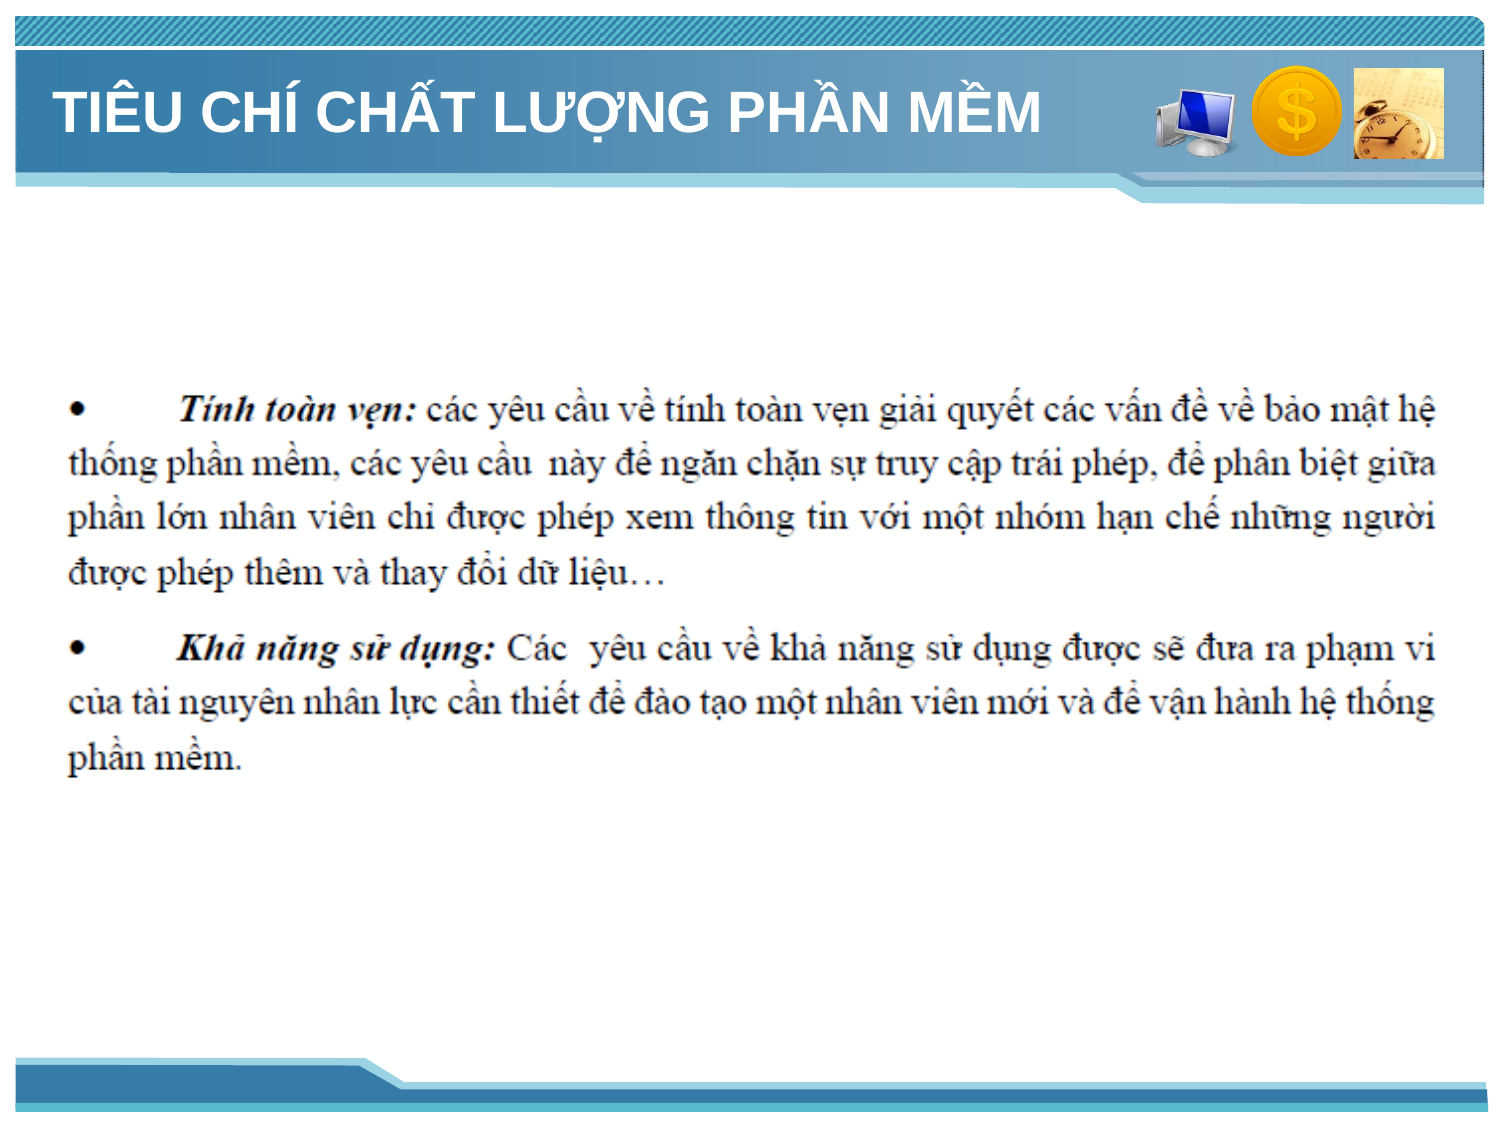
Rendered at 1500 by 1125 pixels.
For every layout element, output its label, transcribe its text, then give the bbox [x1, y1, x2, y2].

text_box % Defects found in in this phase [1161, 171, 1485, 181]
picture [15, 16, 1485, 46]
picture [50, 374, 1463, 788]
picture [15, 50, 1485, 188]
title TIÊU CHÍ CHẤT LƯỢNG PHẦN MỀM [50, 71, 1161, 262]
picture [1161, 181, 1485, 188]
